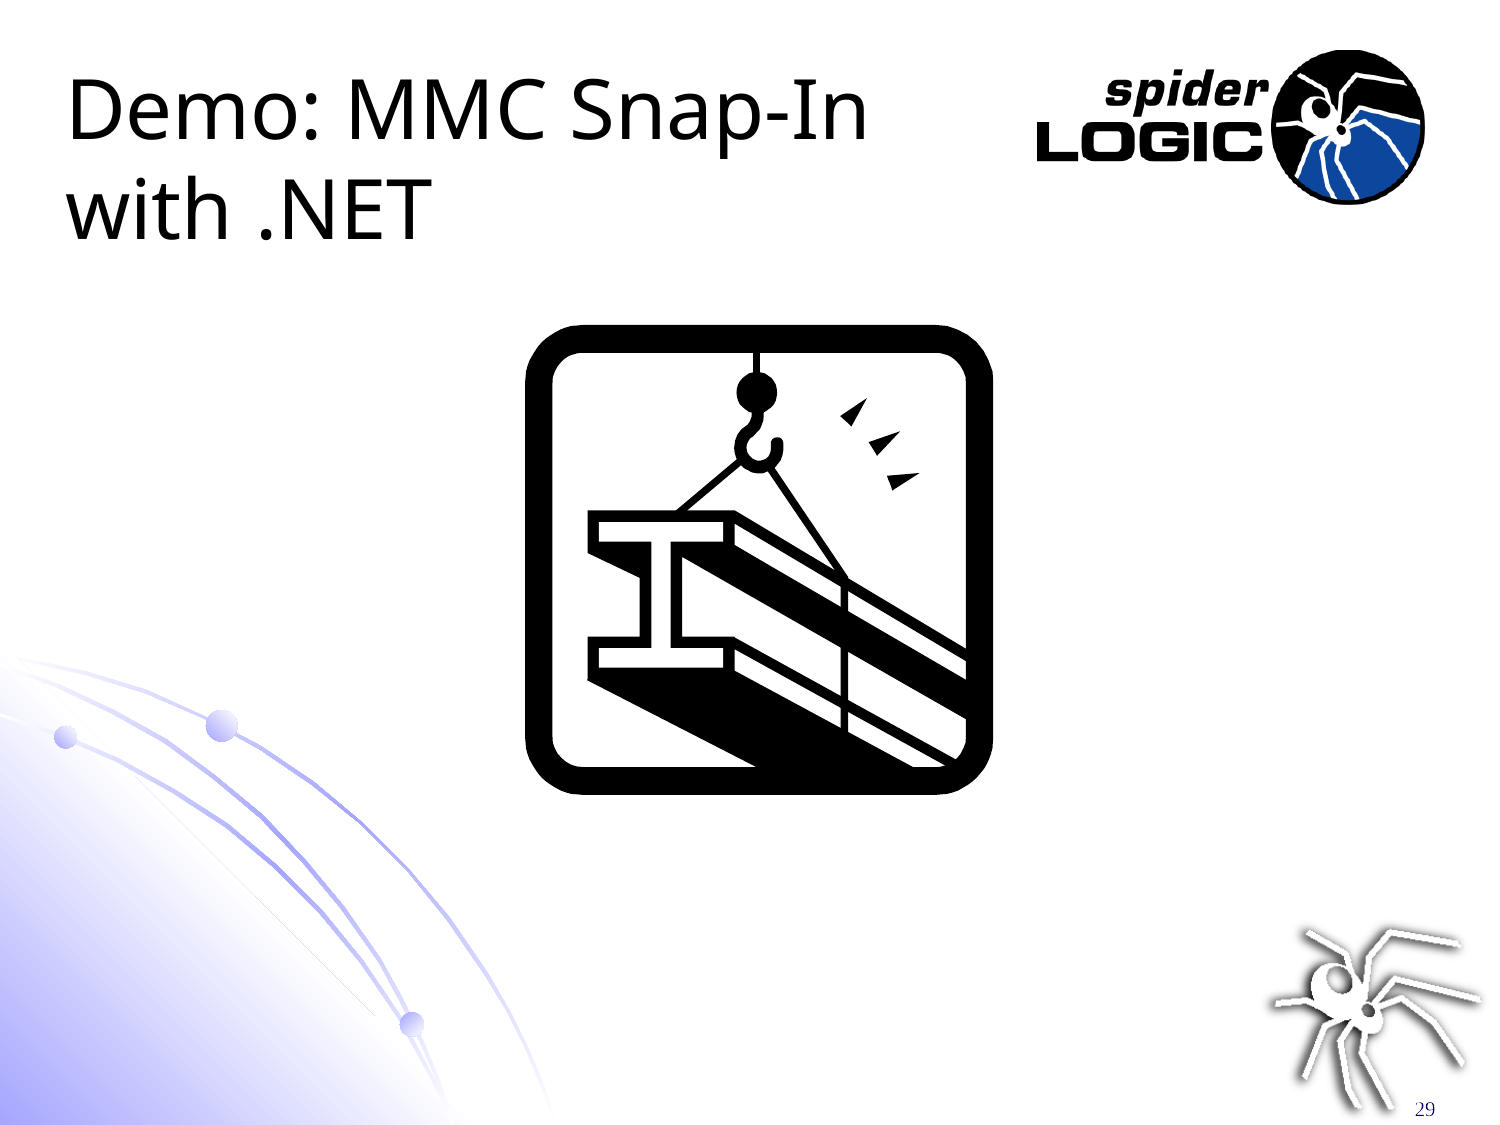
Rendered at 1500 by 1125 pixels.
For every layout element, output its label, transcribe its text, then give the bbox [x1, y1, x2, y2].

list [524, 324, 994, 795]
picture [1250, 903, 1500, 1125]
title Demo: MMC Snap-In with .NET [49, 62, 1026, 251]
picture [1037, 50, 1425, 205]
